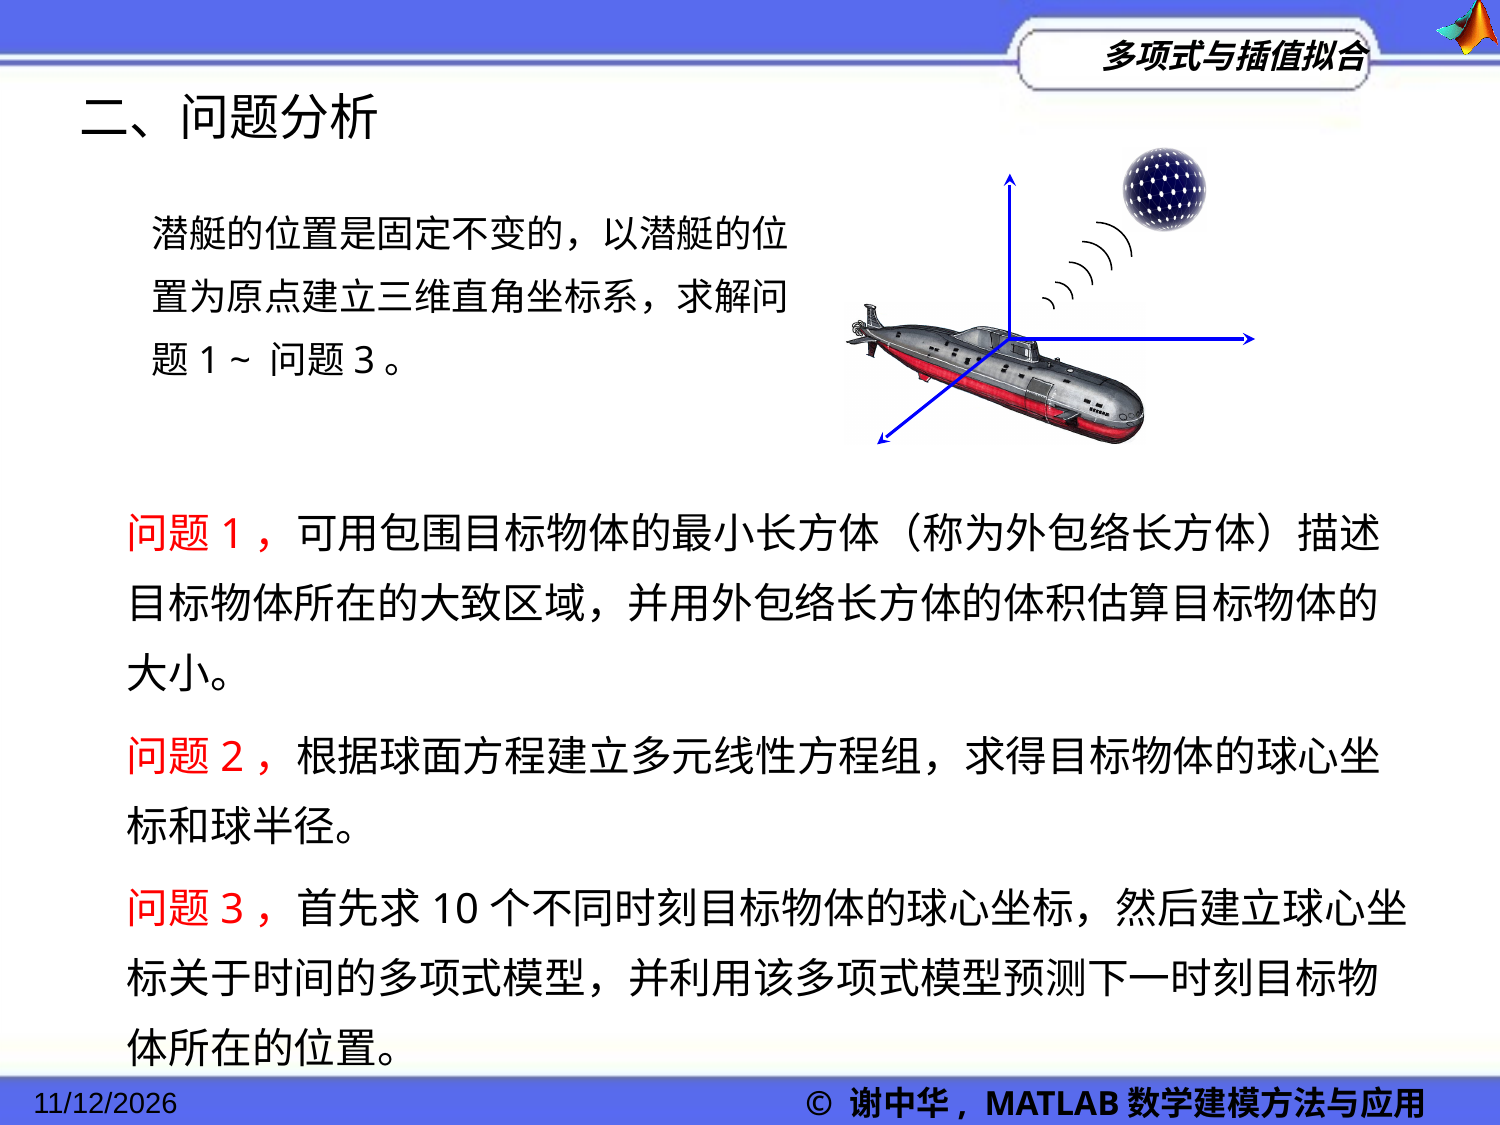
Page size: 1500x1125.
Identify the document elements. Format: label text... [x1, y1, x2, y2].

text_box 问题1，可用包围目标物体的最小长方体（称为外包络长方体）描述目标物体所在的大致区域，并用外包络长方体的体积估算目标物体的大小。 问题2，根据球面方程建立多元线性方程组，求得目标物体的球心坐标和球半径。 问题3，首先求10个不同时刻目标物体的球心坐标，然后建立球心坐标关于时间的多项式模型，并利用该多项式模型预测下一时刻目标物体所在的位置。 [112, 479, 1435, 1080]
picture [0, 0, 1500, 1125]
text_box 潜艇的位置是固定不变的，以潜艇的位置为原点建立三维直角坐标系，求解问题1 ~ 问题3。 [137, 184, 812, 388]
text_box 二、问题分析 [64, 78, 1149, 153]
footer © 谢中华, MATLAB数学建模方法与应用 [749, 1074, 1483, 1118]
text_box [844, 147, 1256, 445]
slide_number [17, 1077, 369, 1121]
